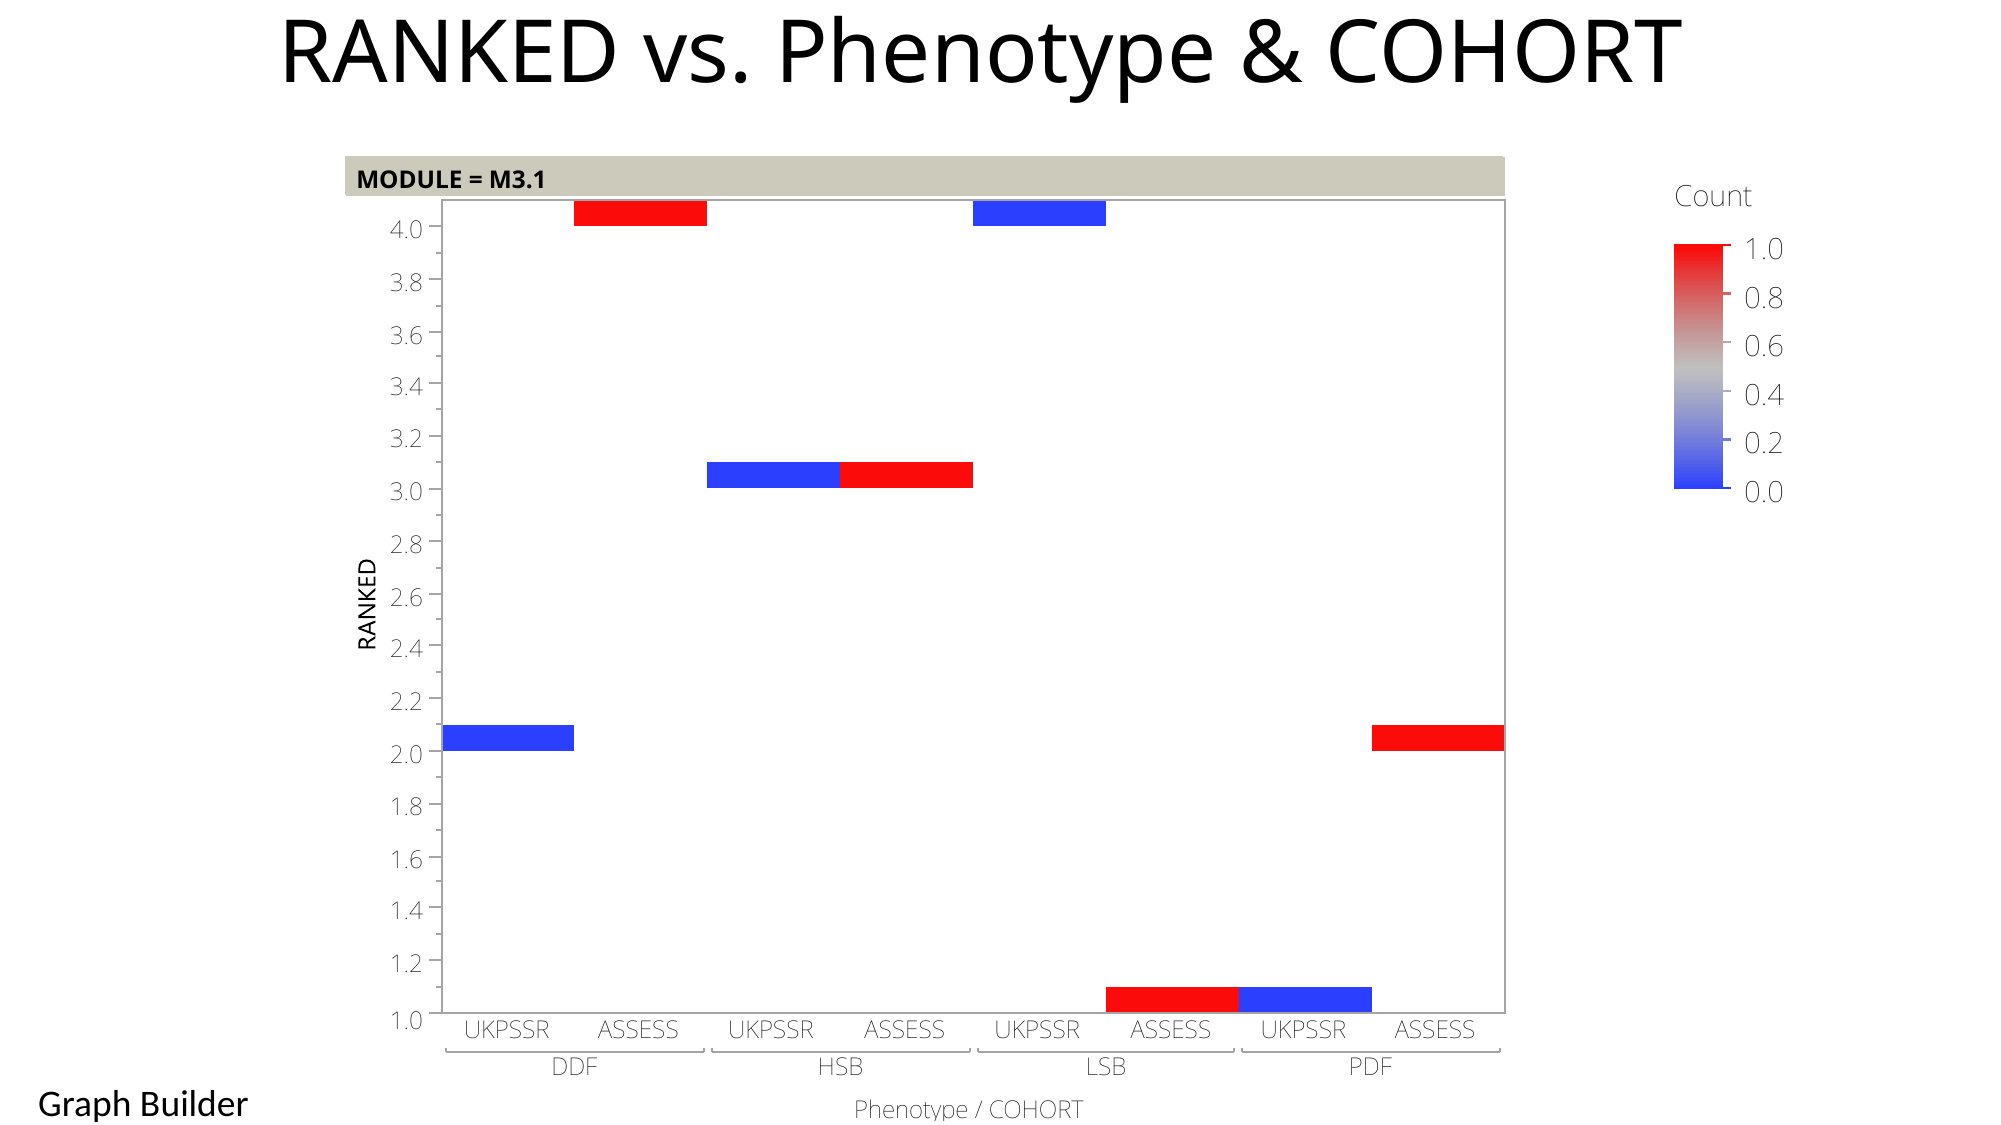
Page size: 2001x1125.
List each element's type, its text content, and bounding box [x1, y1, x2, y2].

picture [1666, 155, 1834, 520]
picture [344, 155, 1527, 1125]
text_box Graph Builder [38, 1079, 250, 1125]
title RANKED vs. Phenotype & COHORT [0, 0, 1963, 110]
